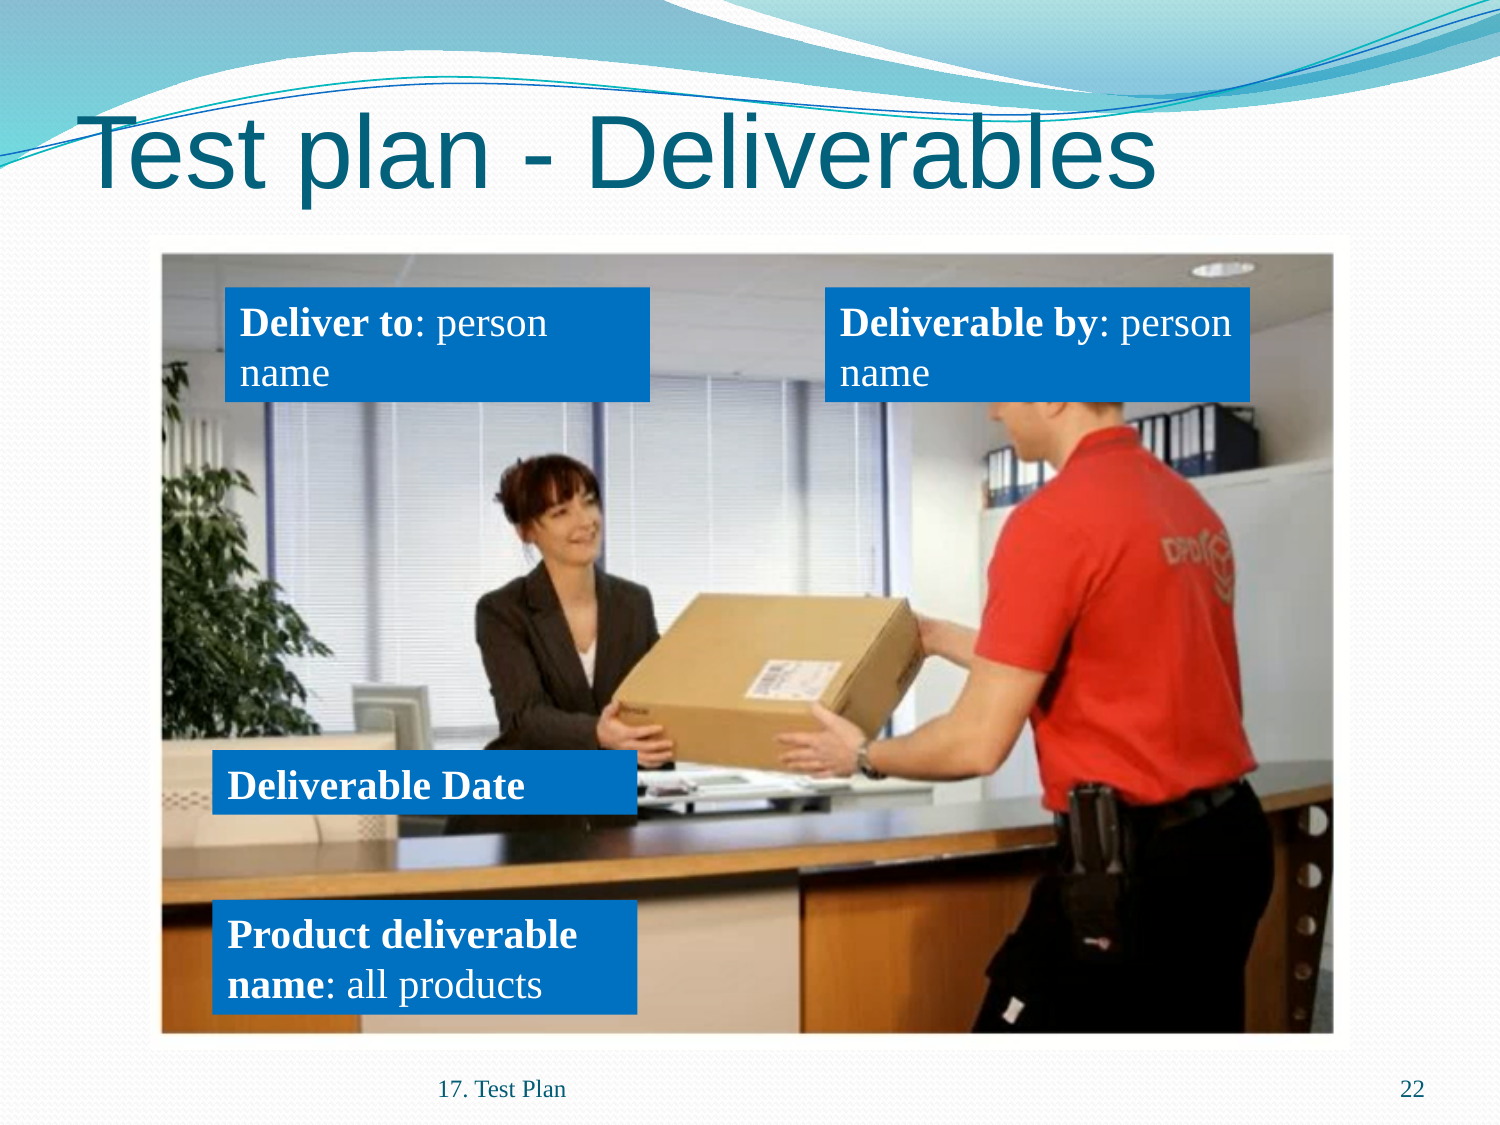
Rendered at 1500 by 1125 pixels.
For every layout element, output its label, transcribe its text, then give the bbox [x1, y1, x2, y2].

footer 17. Test Plan [437, 1064, 988, 1103]
slide_number 22 [1299, 1042, 1425, 1103]
picture [149, 234, 1351, 1051]
title Test plan - Deliverables [75, 75, 1425, 210]
